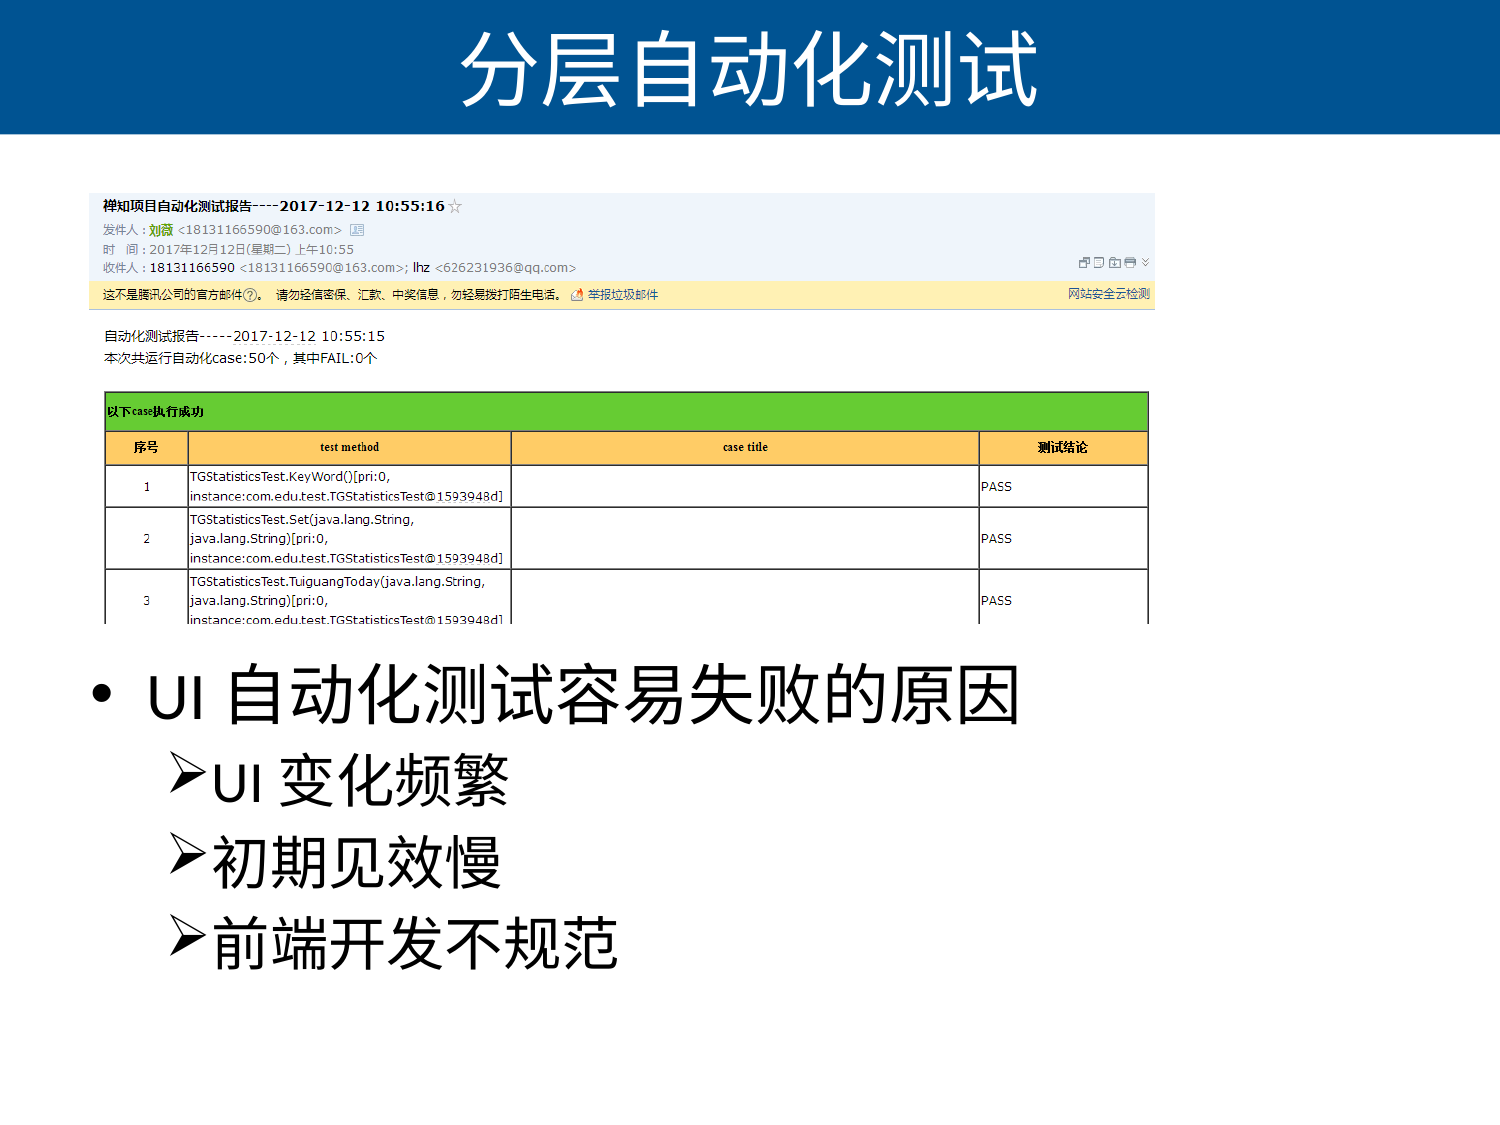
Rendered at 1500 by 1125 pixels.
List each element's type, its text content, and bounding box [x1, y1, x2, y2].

title 分层自动化测试 [0, 0, 1500, 135]
list UI自动化测试容易失败的原因 UI变化频繁 初期见效慢 前端开发不规范 [75, 645, 1425, 1005]
picture [88, 193, 1155, 625]
